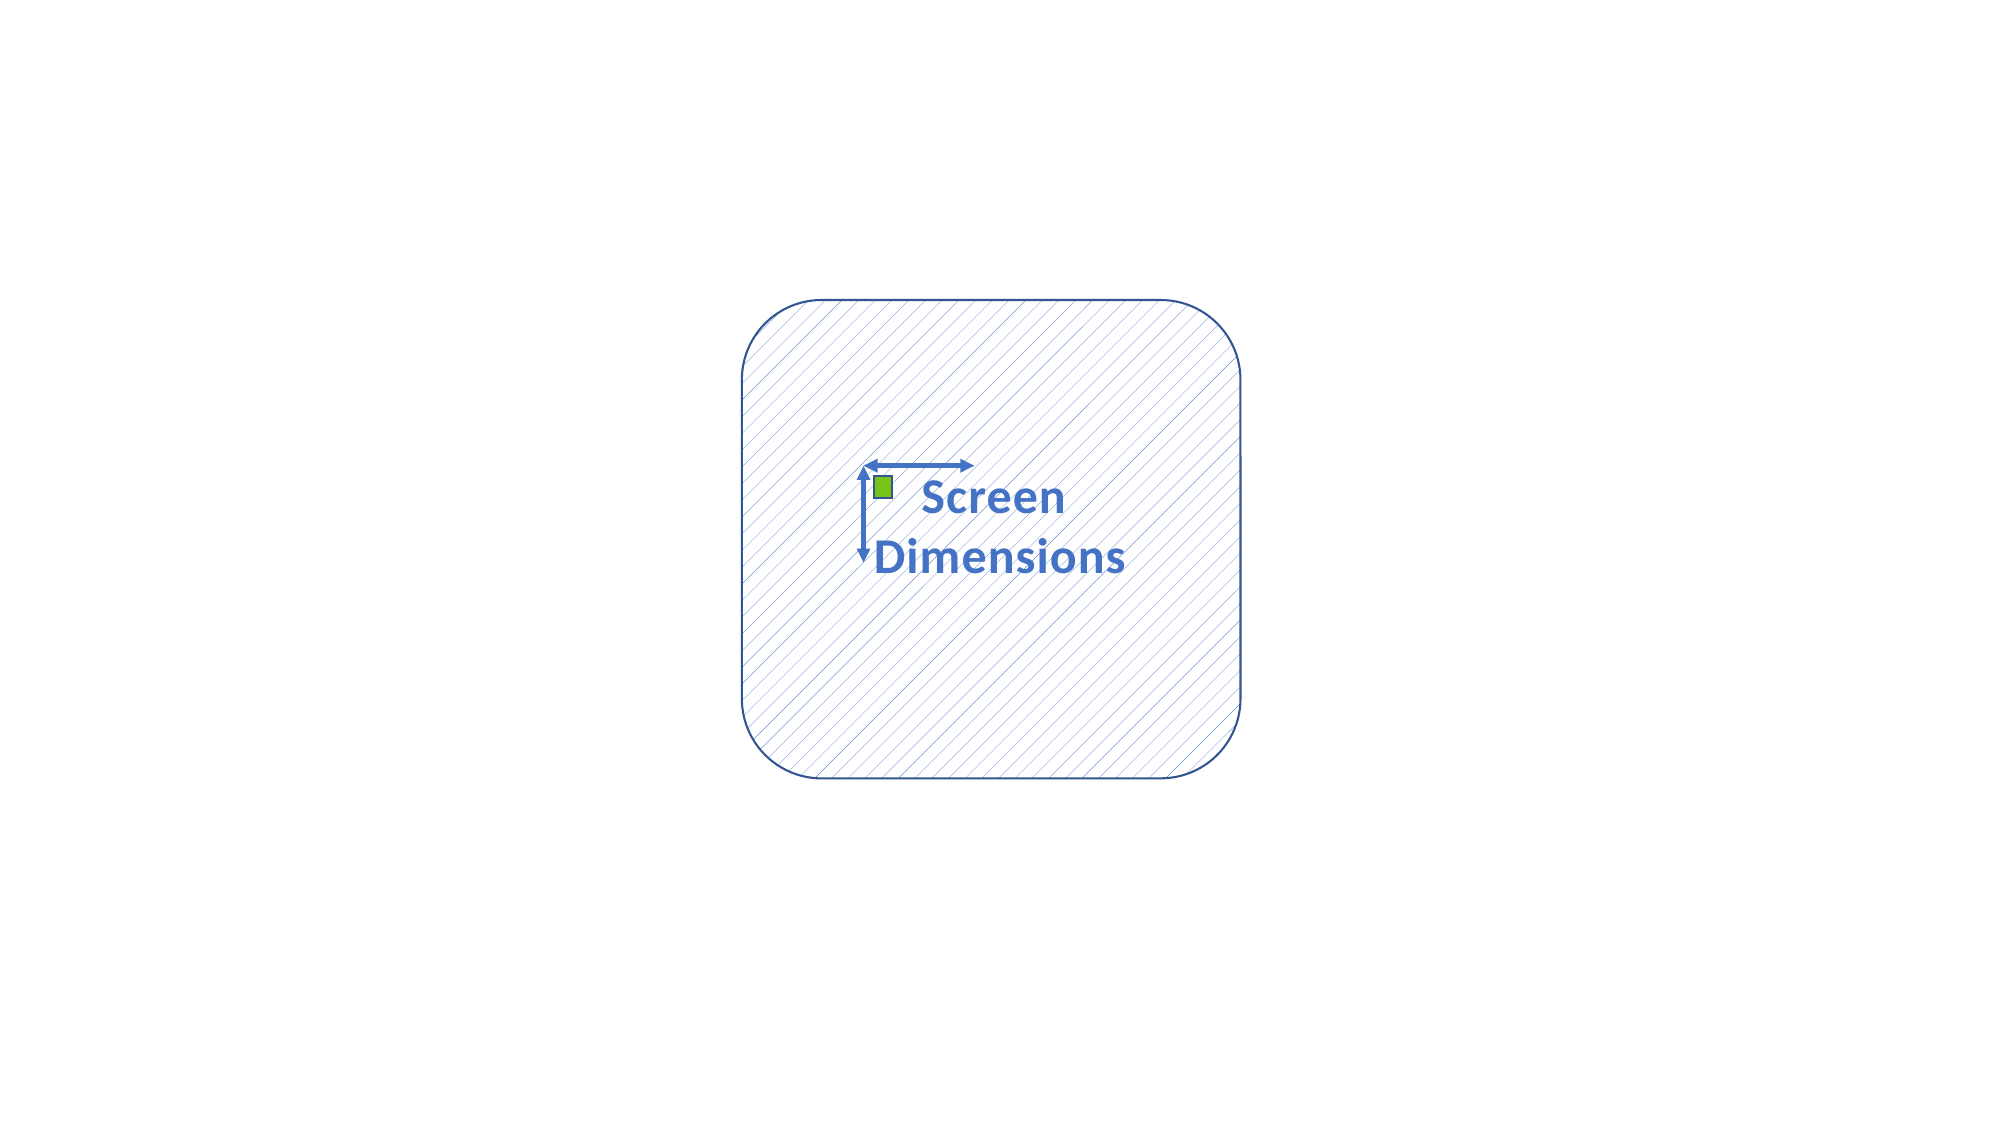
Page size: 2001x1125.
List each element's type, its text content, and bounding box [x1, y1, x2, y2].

text_box Screen Dimensions [858, 455, 1142, 591]
text_box [873, 475, 893, 499]
text_box [740, 298, 1242, 780]
